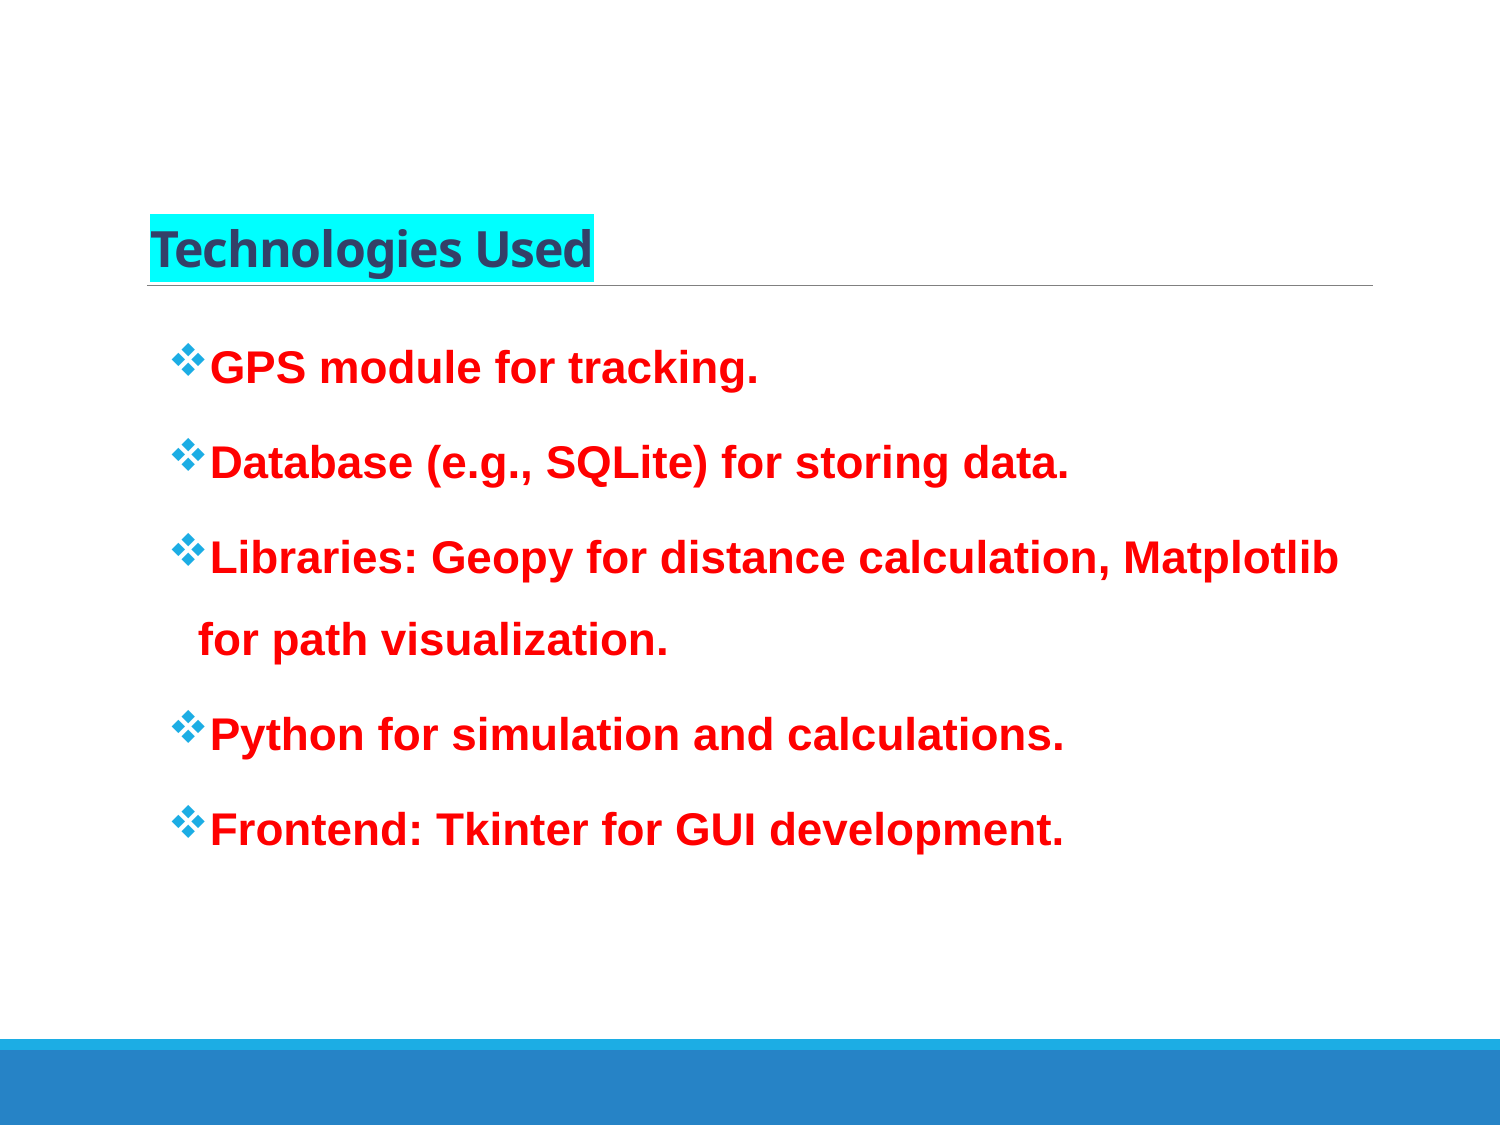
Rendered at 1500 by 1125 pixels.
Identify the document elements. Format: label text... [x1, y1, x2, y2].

list GPS module for tracking. Database (e.g., SQLite) for storing data. Libraries: Geopy for distance calculation, Matplotlib for path visualization. Python for simulation and calculations. Frontend: Tkinter for GUI development. [135, 302, 1373, 963]
title Technologies Used [135, 47, 1373, 285]
